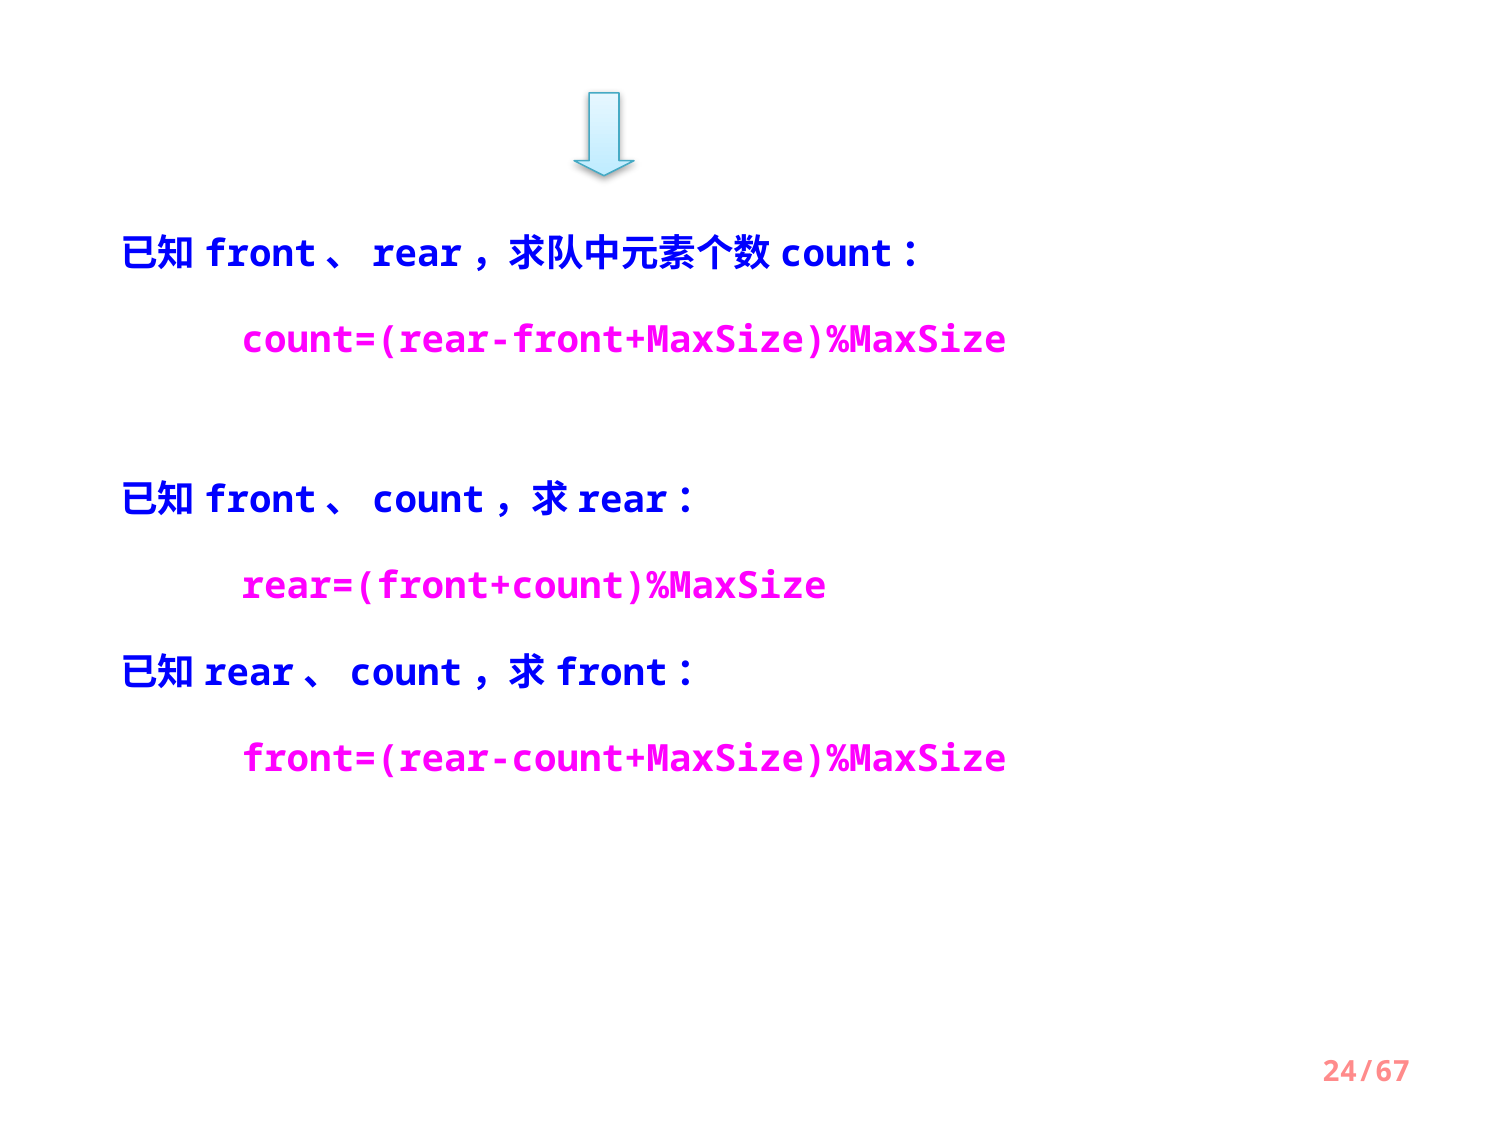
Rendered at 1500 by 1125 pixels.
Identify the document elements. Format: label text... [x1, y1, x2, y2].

text_box 已知front、rear，求队中元素个数count： count=(rear-front+MaxSize)%MaxSize [105, 199, 1301, 368]
text_box 已知front、count，求rear： rear=(front+count)%MaxSize 已知rear、count，求front： front=(rear-count+MaxSize)%MaxSize [105, 445, 1090, 787]
slide_number 24/67 [1074, 1042, 1425, 1103]
text_box [573, 92, 635, 177]
